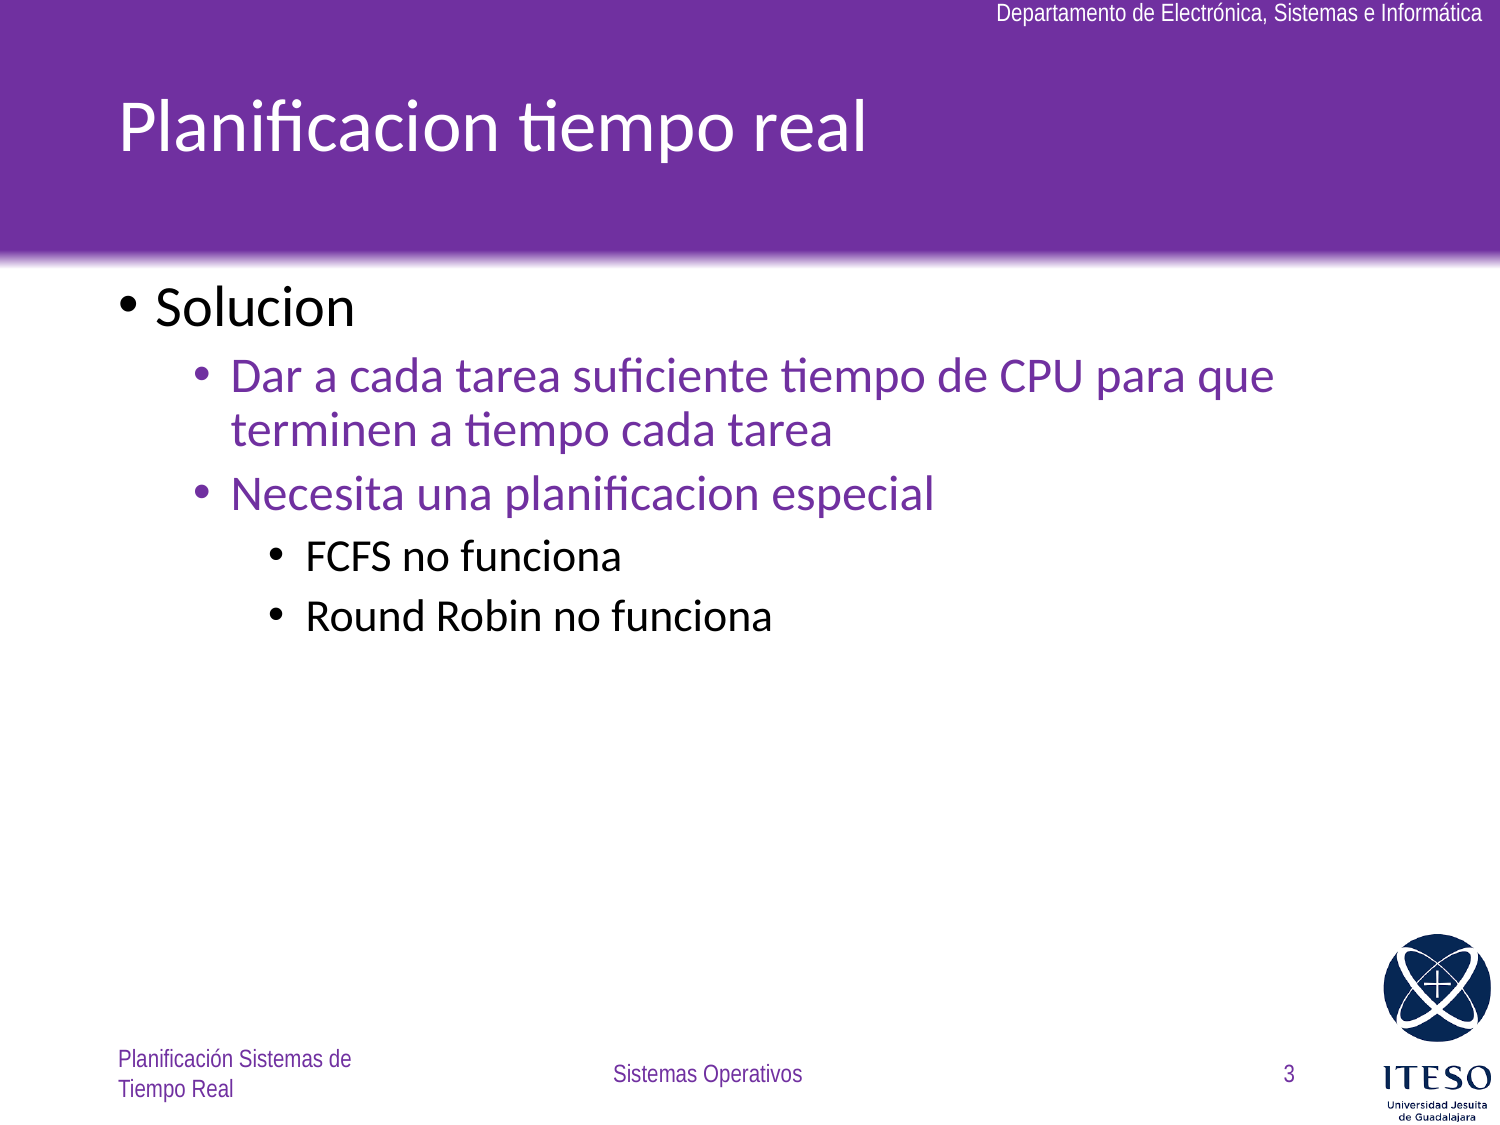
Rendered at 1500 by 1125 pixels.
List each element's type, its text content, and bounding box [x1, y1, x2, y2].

picture [1383, 934, 1491, 1122]
footer Sistemas Operativos [454, 1042, 962, 1103]
slide_number 3 [972, 1042, 1310, 1103]
slide_number Planificación Sistemas de Tiempo Real [103, 1042, 441, 1103]
list Solucion Dar a cada tarea suficiente tiempo de CPU para que terminen a tiempo cada tarea Necesita una planificacion especial FCFS no funciona Round Robin no funciona [103, 268, 1397, 1014]
title Planificacion tiempo real [103, 23, 1397, 232]
